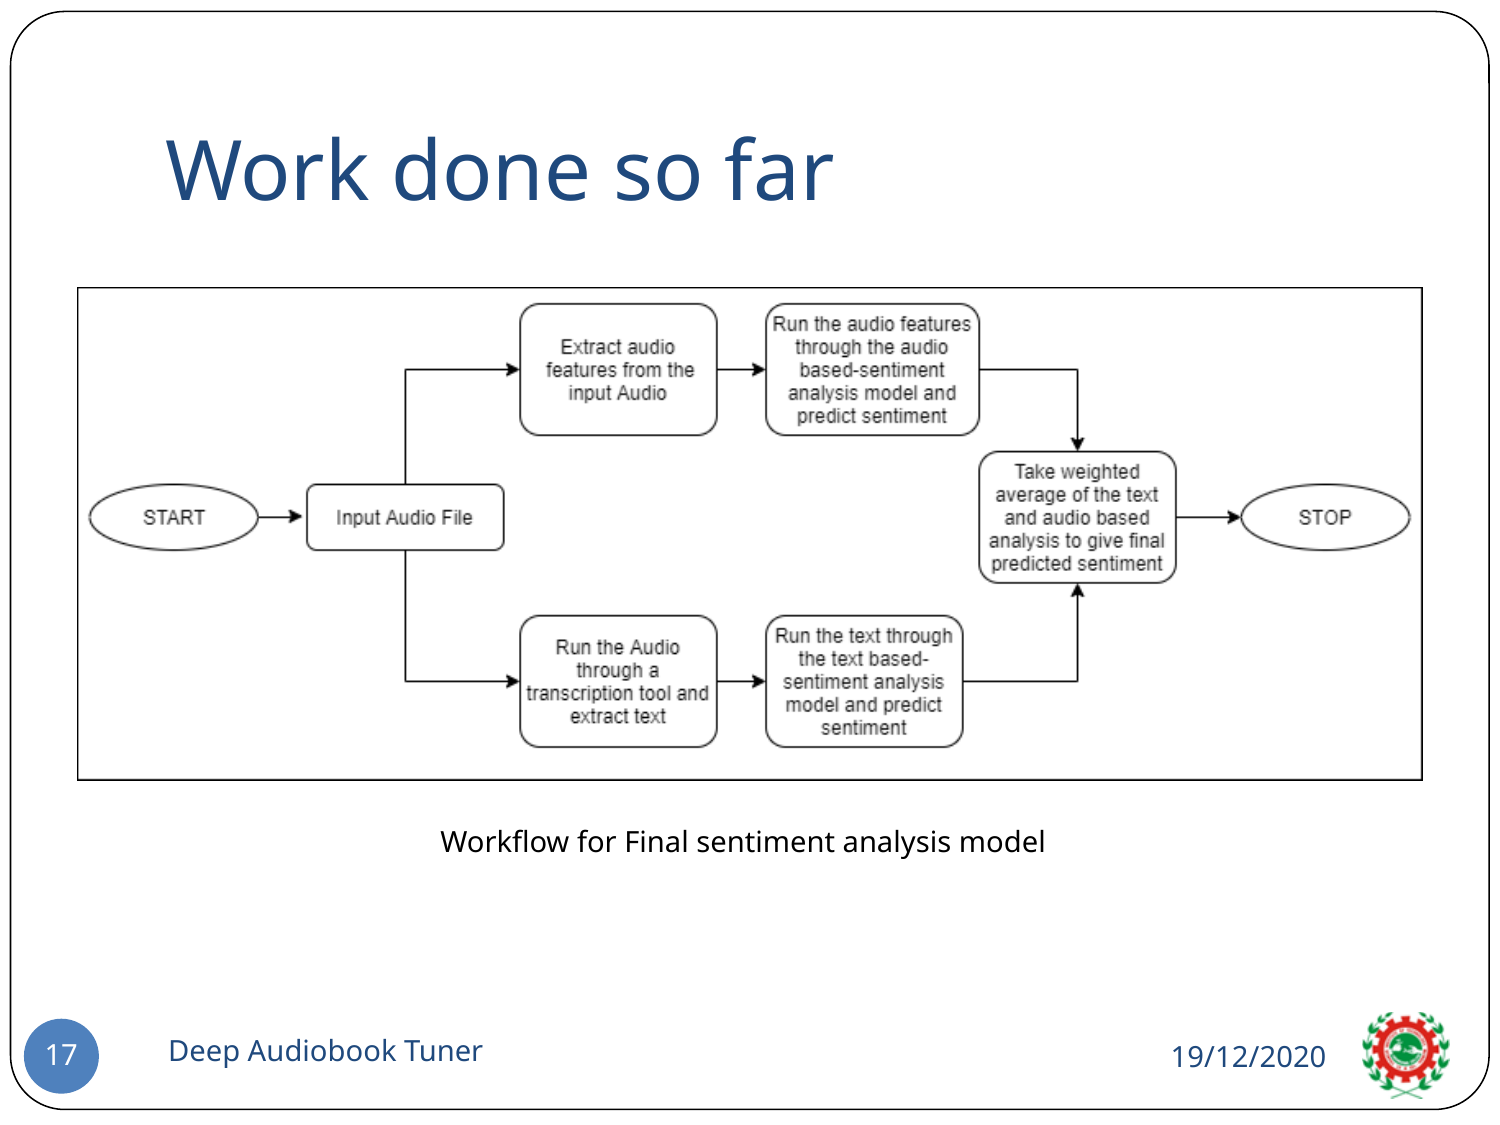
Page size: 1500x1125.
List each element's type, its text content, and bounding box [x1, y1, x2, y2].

title Work done so far [150, 45, 1425, 233]
picture [1362, 1012, 1451, 1099]
picture [76, 287, 1424, 781]
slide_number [1029, 1017, 1342, 1096]
slide_number ‹#› [23, 1018, 99, 1094]
text_box Workflow for Final sentiment analysis model [425, 808, 1150, 946]
footer Deep Audiobook Tuner [153, 1012, 804, 1088]
